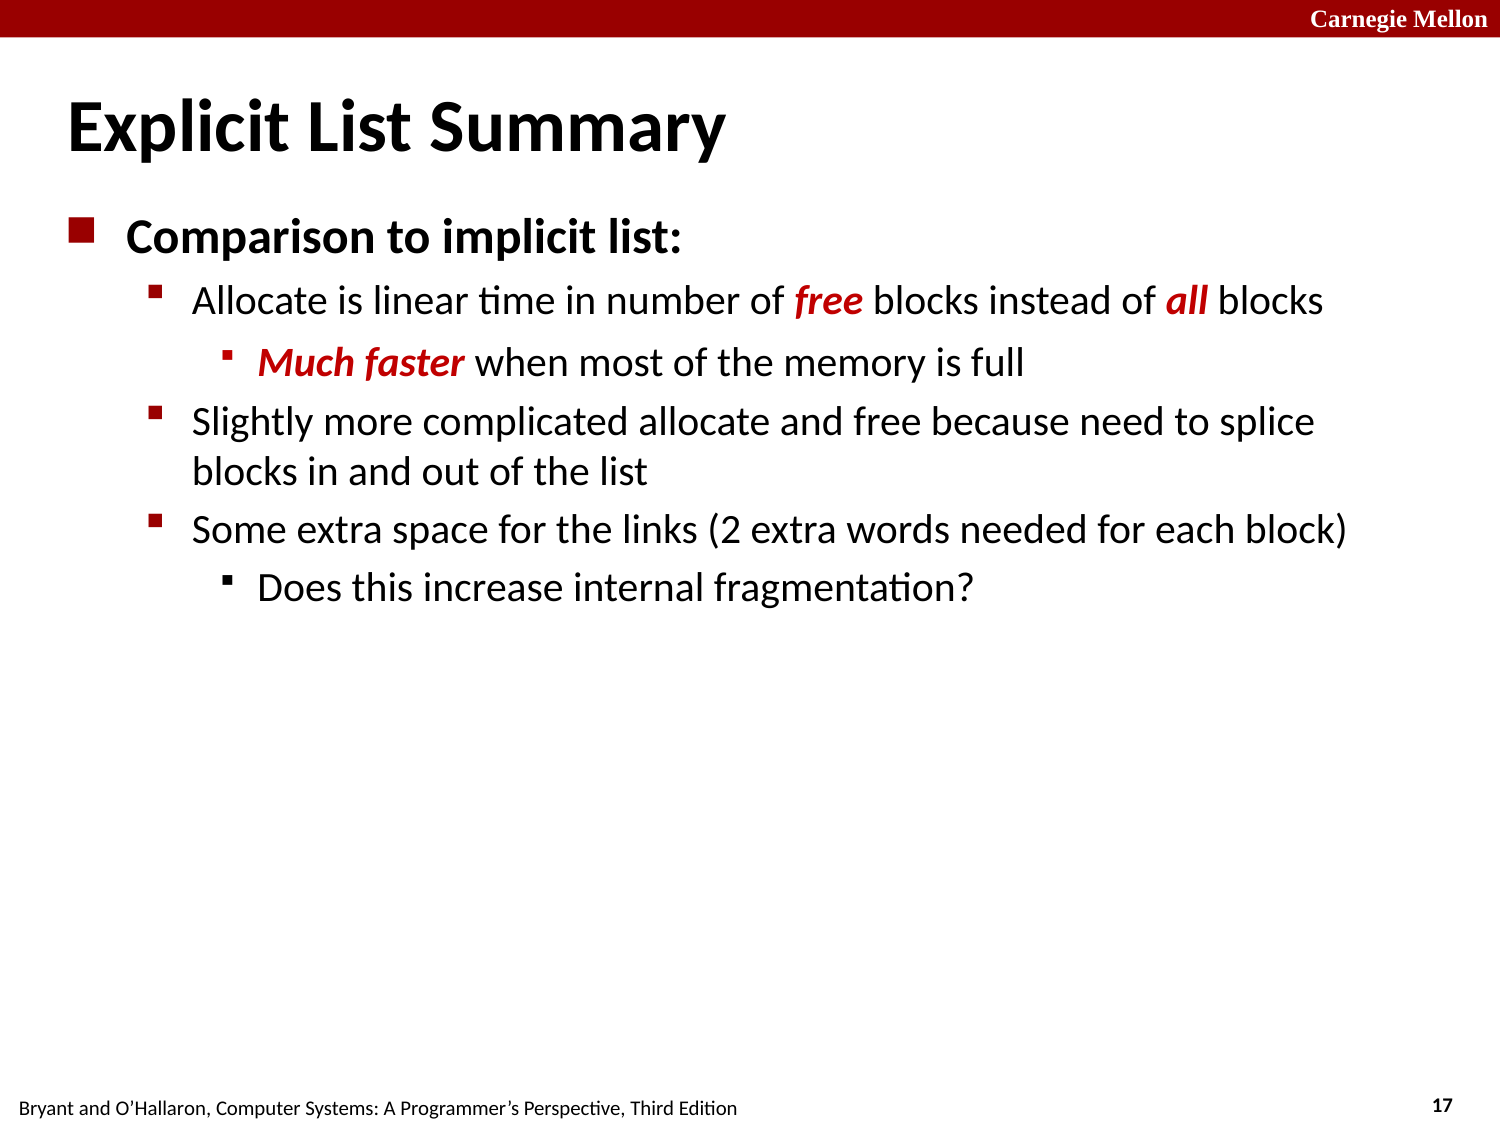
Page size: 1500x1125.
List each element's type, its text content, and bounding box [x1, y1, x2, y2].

list Comparison to implicit list: Allocate is linear time in number of free blocks instead of all blocks Much faster when most of the memory is full Slightly more complicated allocate and free because need to splice blocks in and out of the list Some extra space for the links (2 extra words needed for each block) Does this increase internal fragmentation? [54, 199, 1418, 1099]
title Explicit List Summary [51, 80, 1126, 176]
